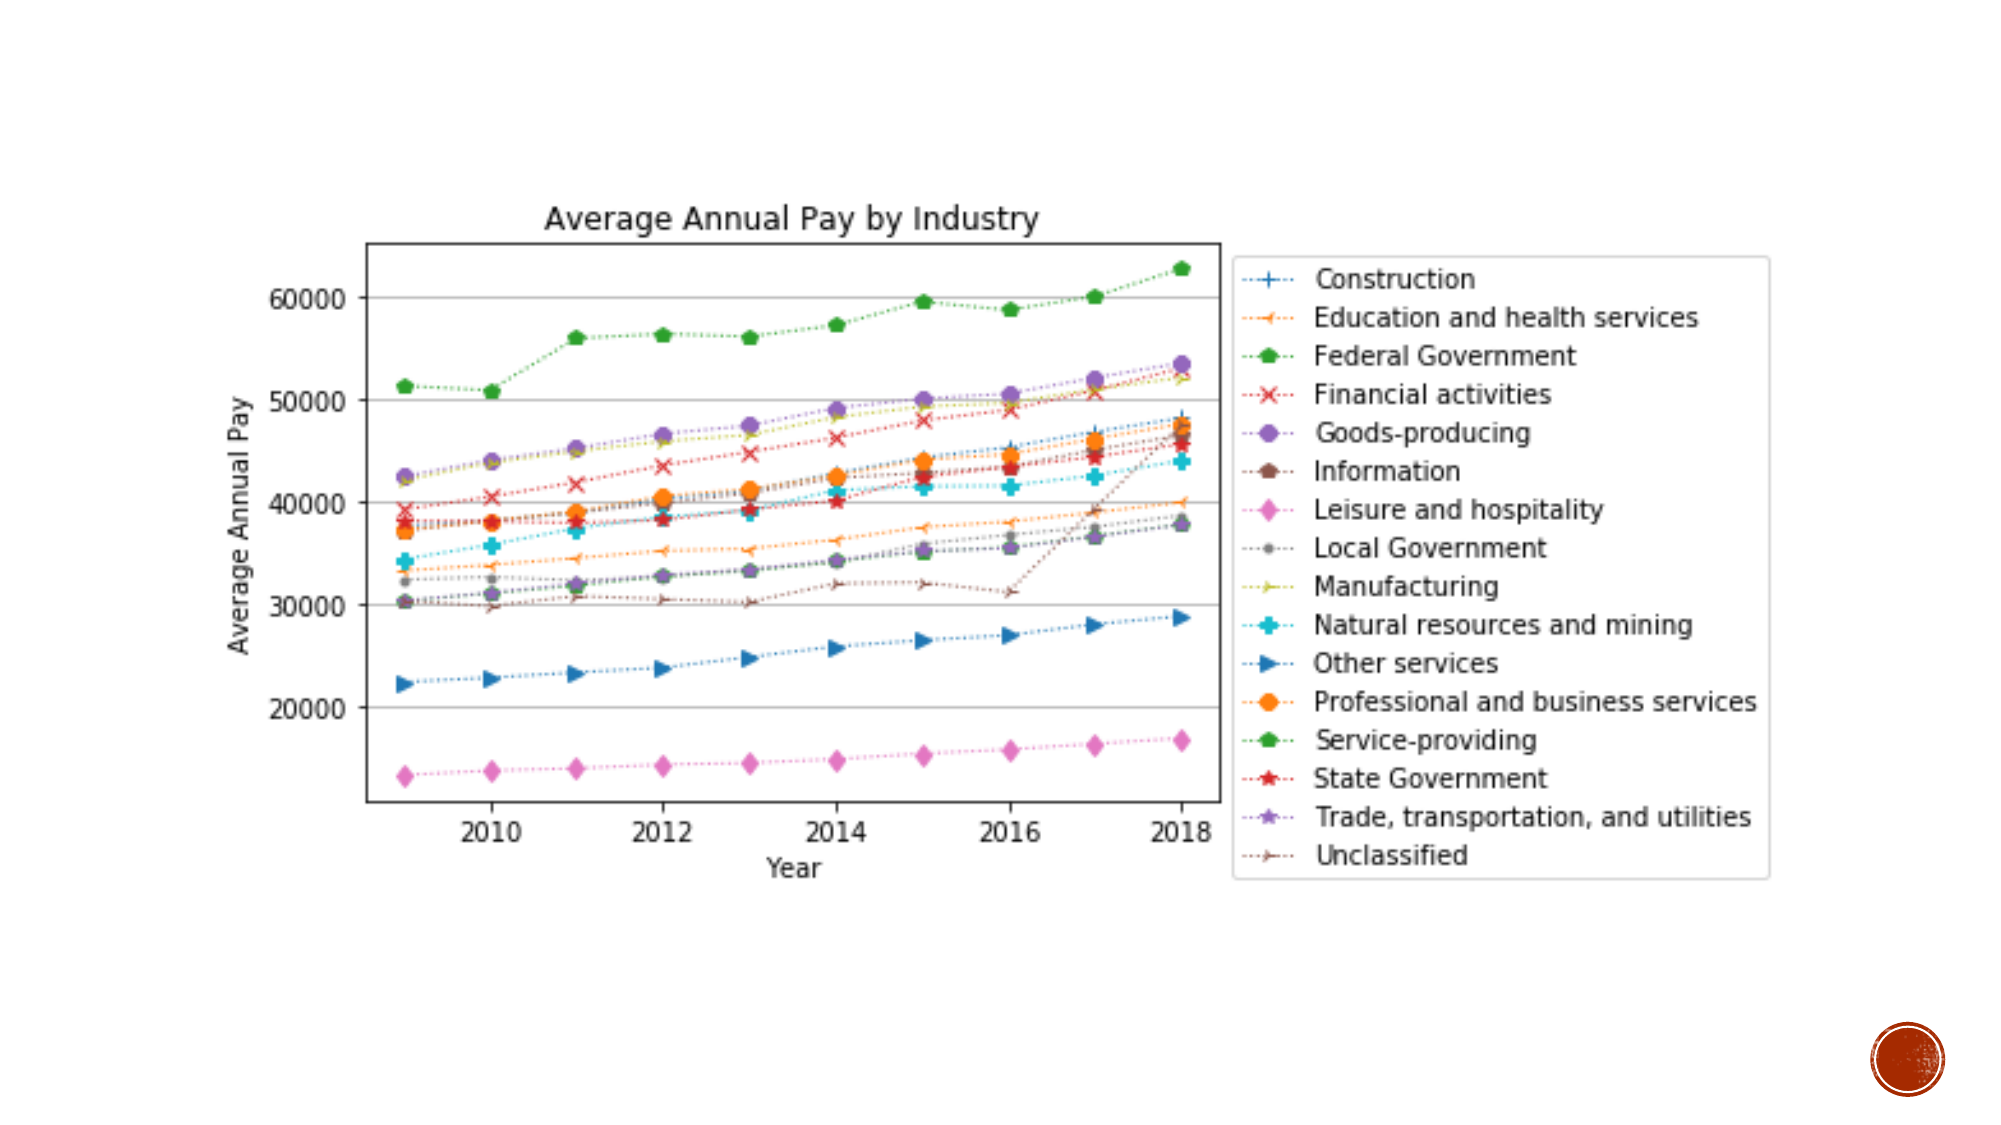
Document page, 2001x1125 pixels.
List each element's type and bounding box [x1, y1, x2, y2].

picture [214, 187, 1785, 898]
